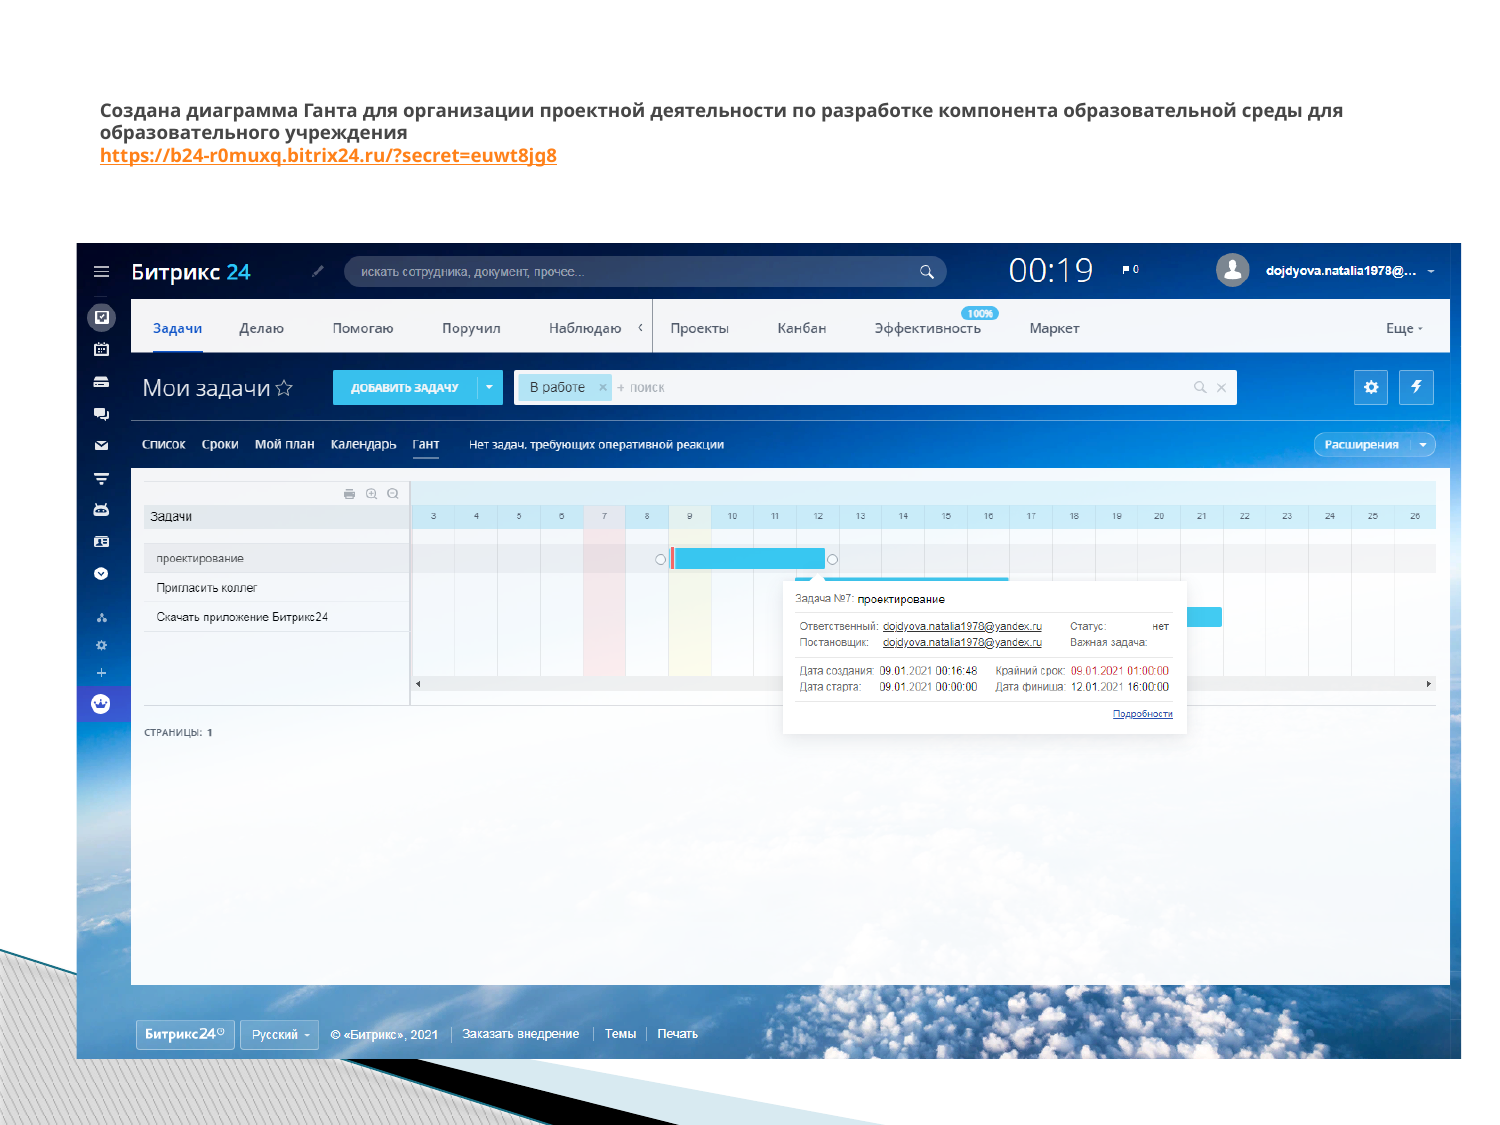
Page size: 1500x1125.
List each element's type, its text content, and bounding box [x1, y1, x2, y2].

title Создана диаграмма Ганта для организации проектной деятельности по разработке компонента образовательной среды для образовательного учреждения https://b24-r0muxq.bitrix24.ru/?secret=euwt8jg8 [75, 45, 1425, 233]
picture [76, 243, 1462, 1059]
